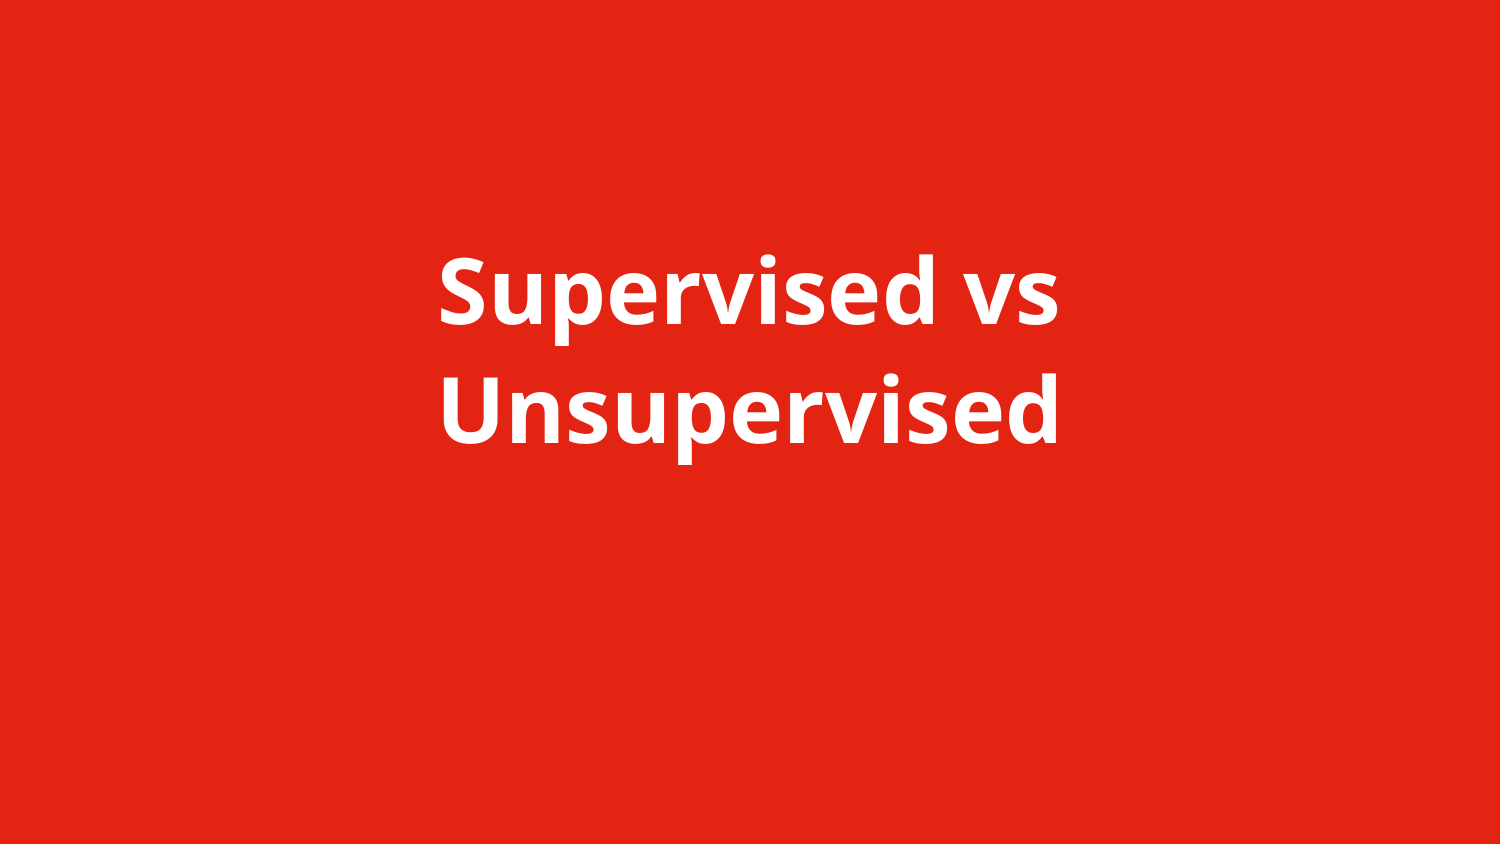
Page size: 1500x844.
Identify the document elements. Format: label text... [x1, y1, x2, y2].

text_box Supervised vs Unsupervised [238, 224, 1262, 462]
